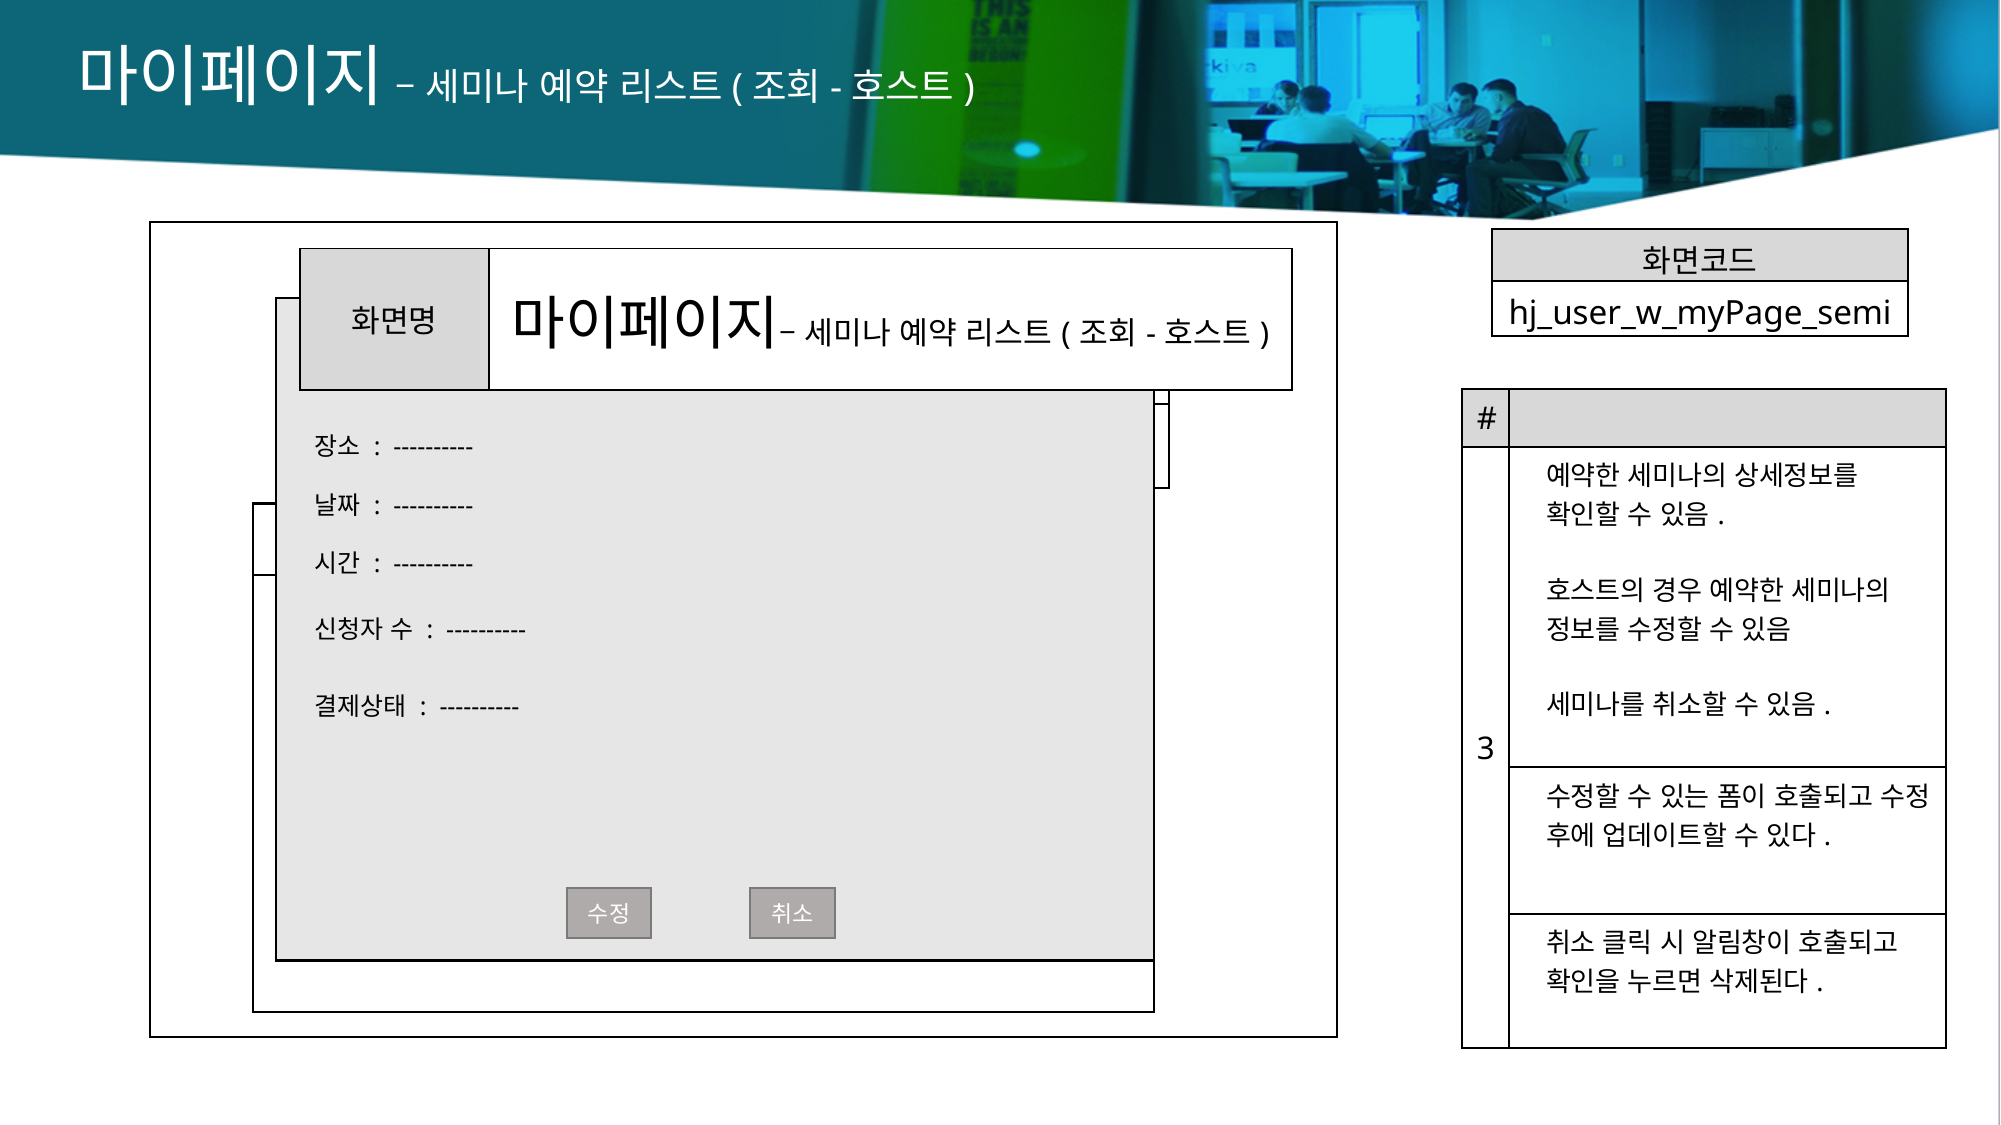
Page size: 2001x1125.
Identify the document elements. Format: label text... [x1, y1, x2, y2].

table_cell 예약한 세미나의 상세정보를 확인할 수 있음. 호스트의 경우 예약한 세미나의 정보를 수정할 수 있음 세미나를 취소할 수 있음. [1510, 448, 1945, 766]
table_cell hj_user_w_myPage_semi [1493, 282, 1907, 335]
text_box 시간 : ---------- [300, 539, 716, 585]
text_box 수정 [566, 887, 652, 939]
text_box 신청자 수 : ---------- [300, 606, 716, 652]
text_box 마이페이지 – 세미나 예약 리스트(조회-호스트) [62, 26, 1122, 122]
text_box [252, 576, 1155, 1013]
table_cell 취소 클릭 시 알림창이 호출되고 확인을 누르면 삭제된다. [1510, 915, 1945, 1047]
table_header # [1463, 390, 1508, 446]
text_box 세미나명 장소 날짜 시간 신청자 수 결제상태 [252, 503, 275, 576]
table_header 화면코드 [1493, 230, 1907, 280]
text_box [916, 343, 1170, 405]
table_cell 수정할 수 있는 폼이 호출되고 수정 후에 업데이트할 수 있다. [1510, 768, 1945, 913]
table_cell 3 [1463, 448, 1508, 1047]
table_header 화면명 [301, 249, 488, 389]
text_box [149, 221, 1338, 1038]
table_header [1510, 390, 1945, 446]
table_header 마이페이지– 세미나 예약 리스트(조회-호스트) [490, 249, 1291, 389]
text_box 주최 참여 [1155, 405, 1170, 489]
picture [0, 0, 2000, 1125]
text_box 장소 : ---------- [300, 423, 716, 469]
text_box 결제상태 : ---------- [300, 683, 716, 728]
text_box 날짜 : ---------- [300, 481, 716, 527]
text_box [275, 297, 1155, 962]
text_box 취소 [749, 887, 836, 939]
